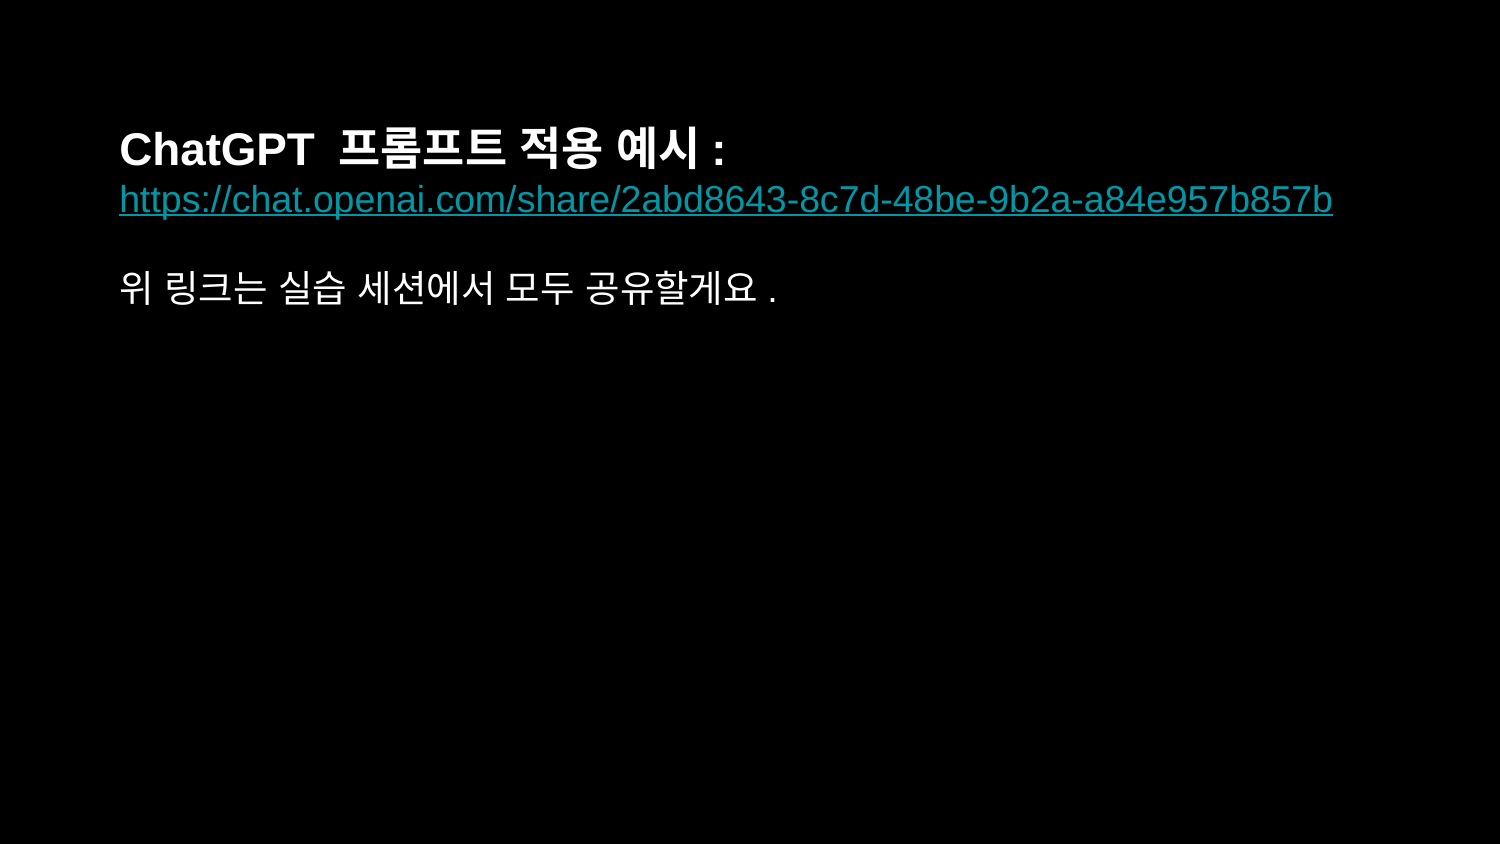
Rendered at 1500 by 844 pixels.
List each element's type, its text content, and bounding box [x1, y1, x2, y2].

text_box ChatGPT 프롬프트 적용 예시: https://chat.openai.com/share/2abd8643-8c7d-48be-9b2a-a84e957b857b 위 링크는 실습 세션에서 모두 공유할게요. [104, 104, 1475, 465]
